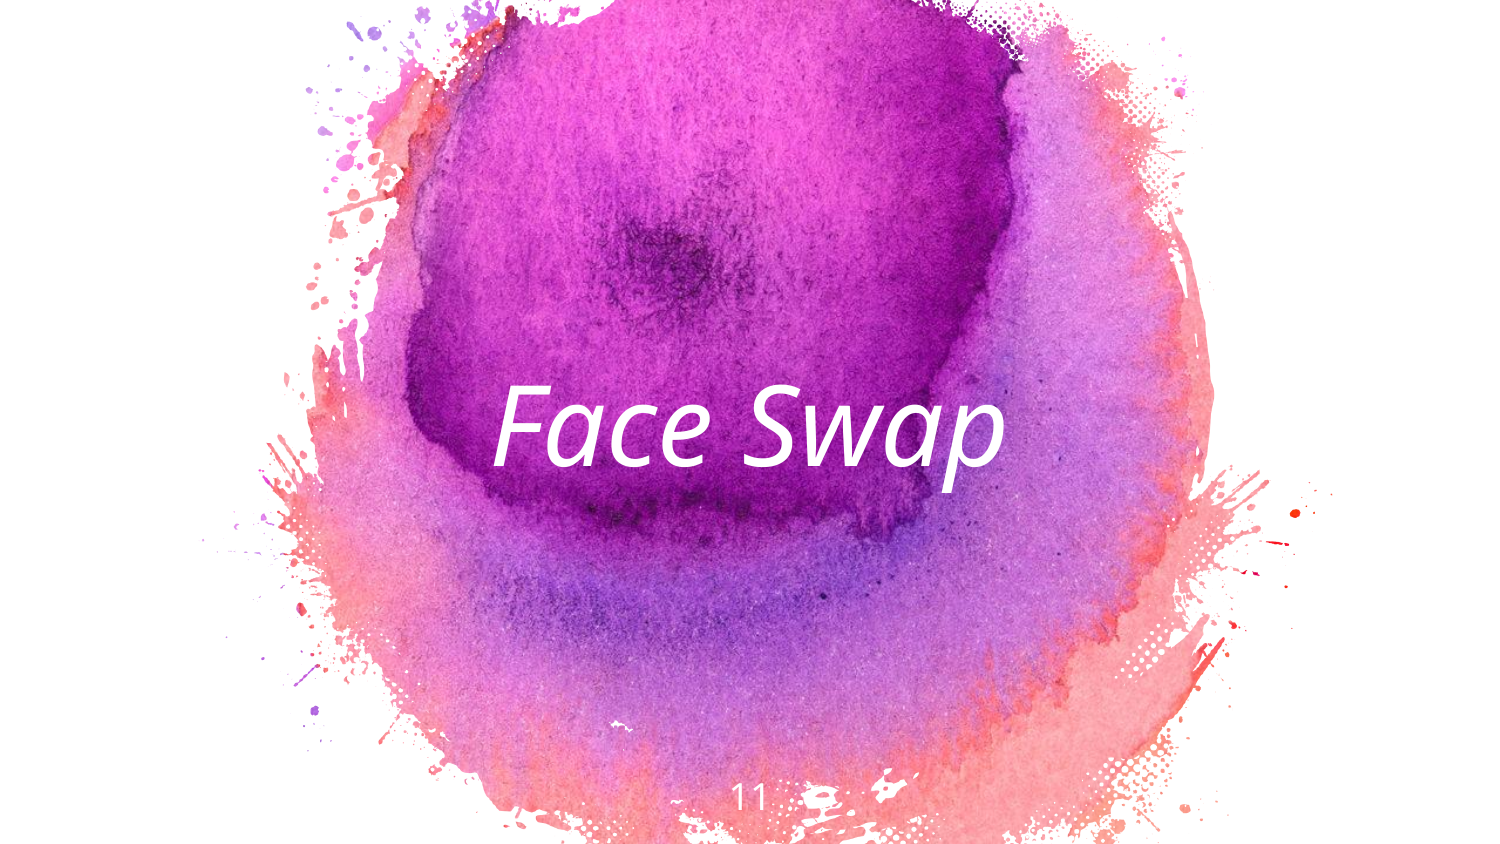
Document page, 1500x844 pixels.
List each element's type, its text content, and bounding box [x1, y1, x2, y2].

list Face Swap [407, 137, 1093, 707]
picture [0, 0, 1500, 844]
slide_number 11 [705, 766, 795, 832]
